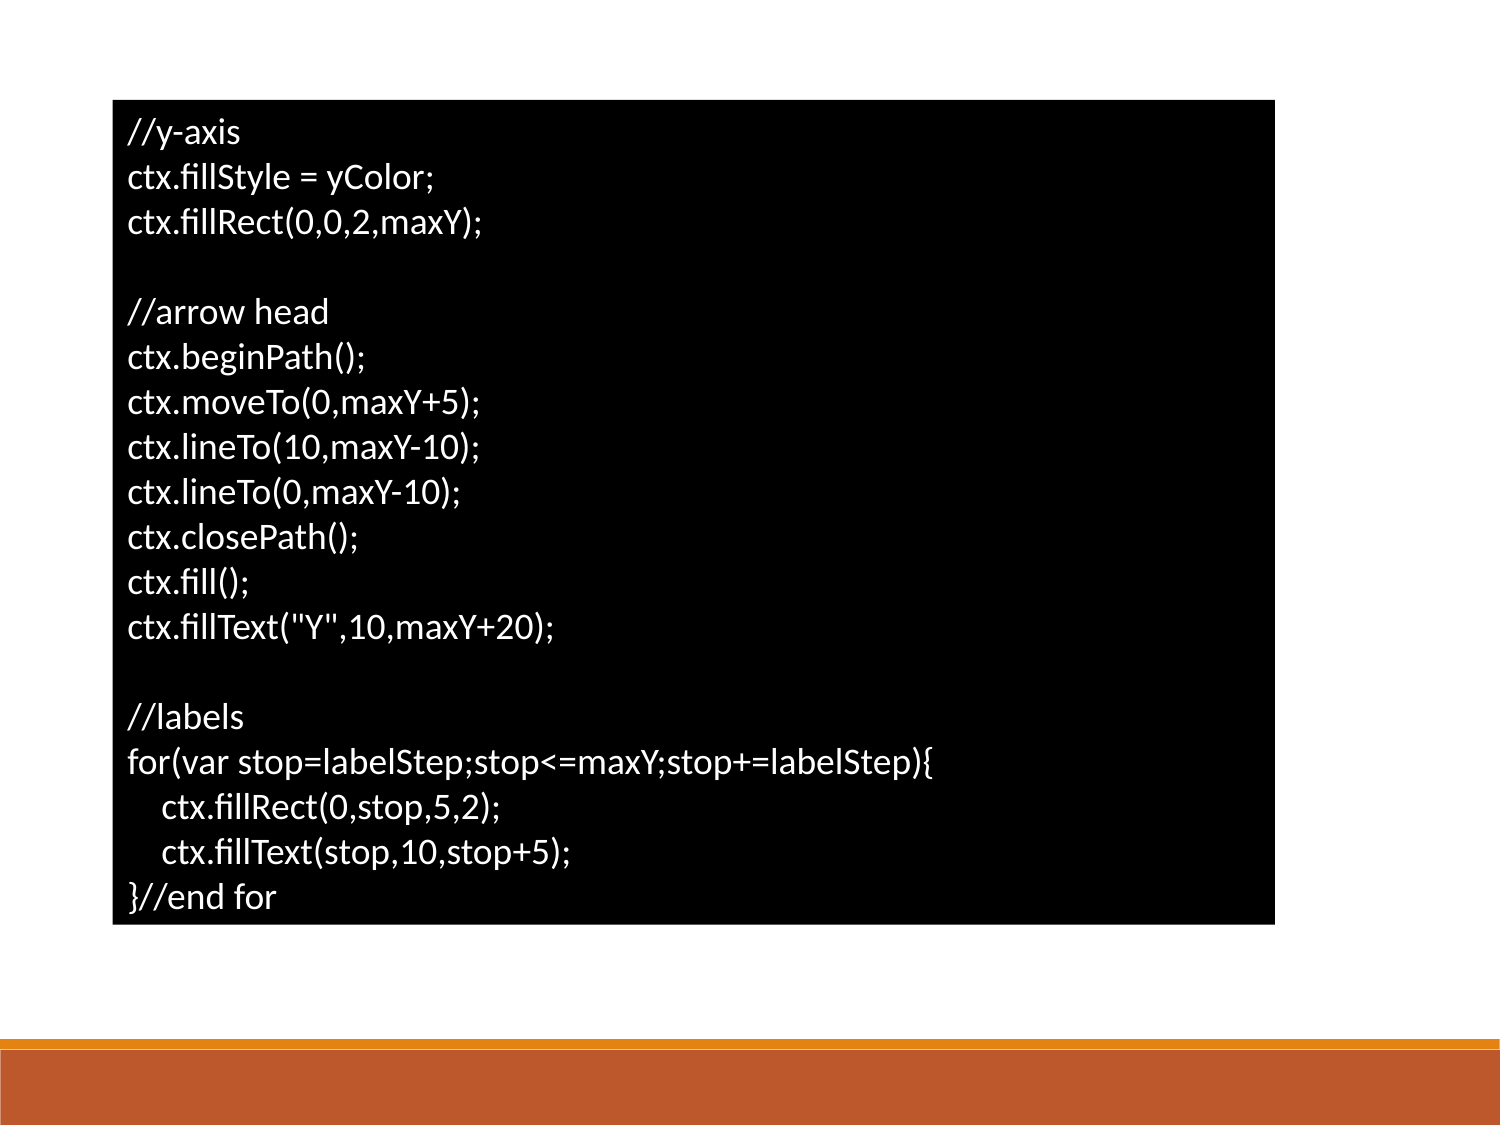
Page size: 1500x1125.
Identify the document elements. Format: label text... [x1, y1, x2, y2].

text_box //y-axis ctx.fillStyle = yColor; ctx.fillRect(0,0,2,maxY); //arrow head ctx.beginPath(); ctx.moveTo(0,maxY+5); ctx.lineTo(10,maxY-10); ctx.lineTo(0,maxY-10); ctx.closePath(); ctx.fill(); ctx.fillText("Y",10,maxY+20); //labels for(var stop=labelStep;stop<=maxY;stop+=labelStep){ ctx.fillRect(0,stop,5,2); ctx.fillText(stop,10,stop+5); }//end for [112, 99, 1275, 925]
